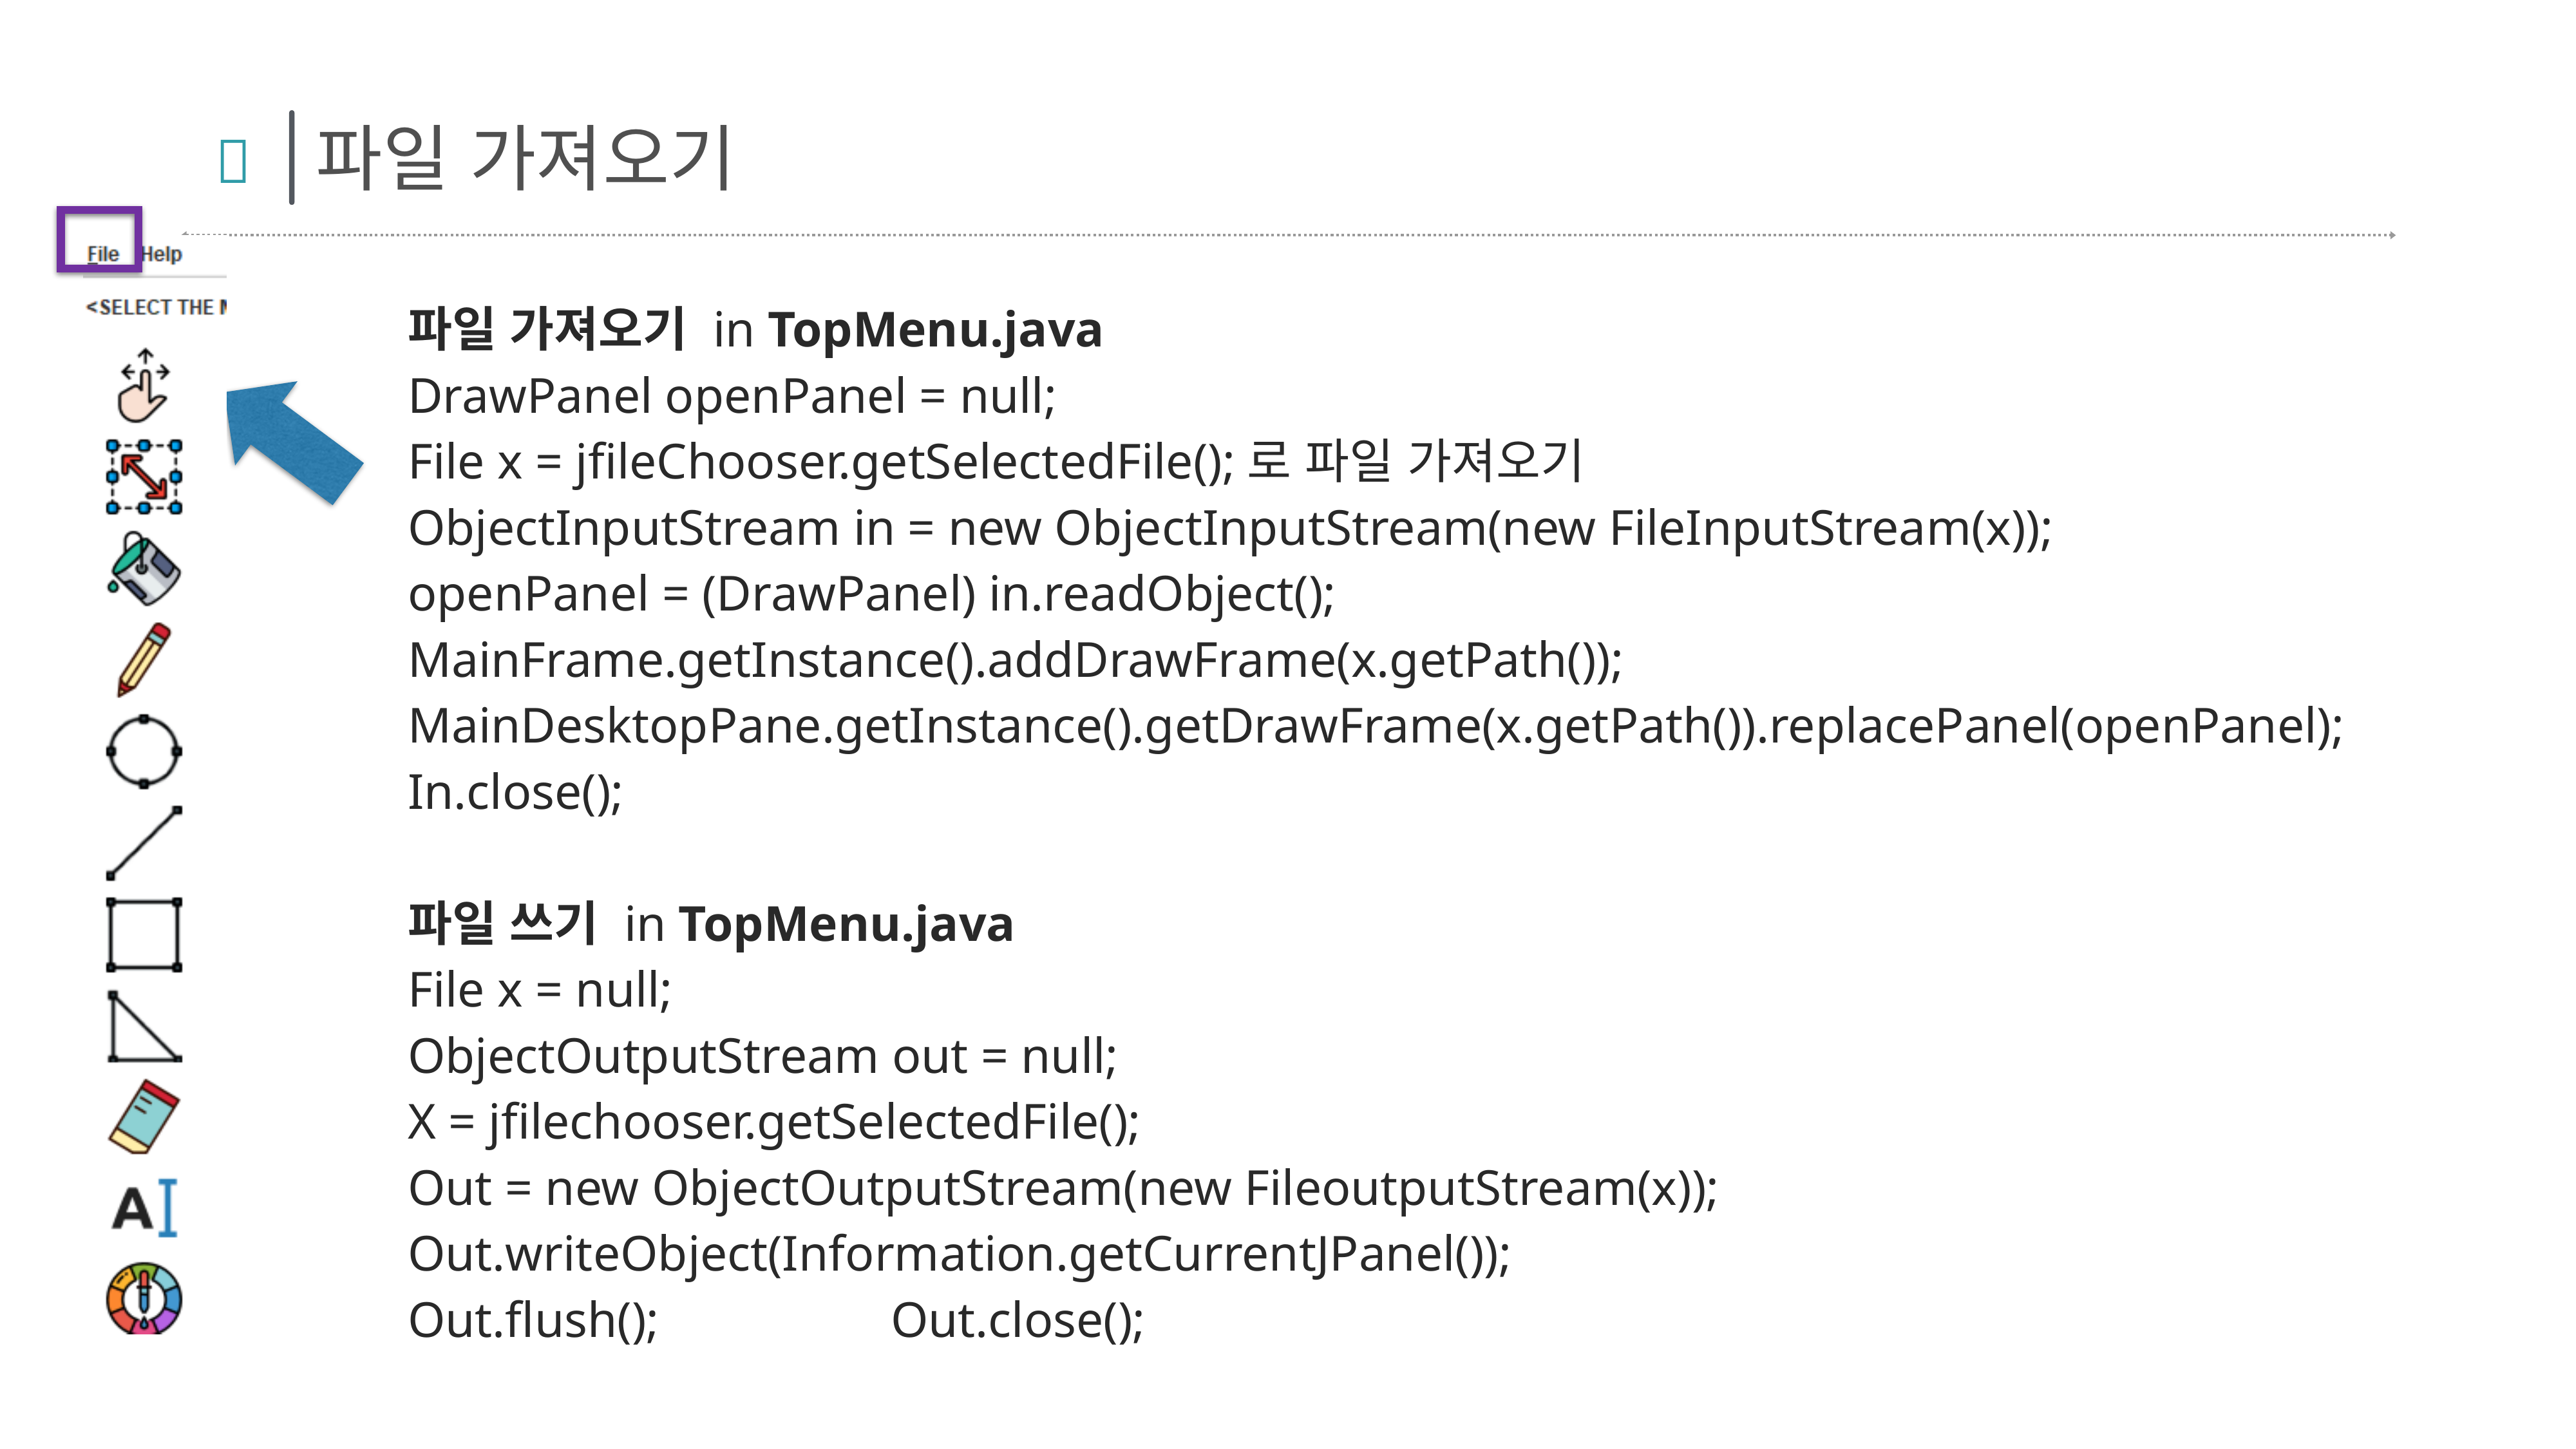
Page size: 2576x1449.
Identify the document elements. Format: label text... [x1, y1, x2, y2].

text_box [289, 110, 295, 205]
picture [83, 234, 227, 1334]
text_box  [207, 115, 260, 203]
text_box [234, 381, 365, 506]
text_box [61, 210, 139, 269]
text_box 파일 가져오기 in TopMenu.java DrawPanel openPanel = null; File x = jfileChooser.getSelectedFile();로 파일 가져오기 ObjectInputStream in = new ObjectInputStream(new FileInputStream(x)); openPanel = (DrawPanel) in.readObject(); MainFrame.getInstance().addDrawFrame(x.getPath()); MainDesktopPane.getInstance().getDrawFrame(x.getPath()).replacePanel(openPanel); In.close(); 파일 쓰기 in TopMenu.java File x = null; ObjectOutputStream out = null; X = jfilechooser.getSelectedFile(); Out = new ObjectOutputStream(new FileoutputStream(x)); Out.writeObject(Information.getCurrentJPanel()); Out.flush(); Out.close(); [398, 294, 2383, 1352]
text_box 파일 가져오기 [316, 113, 961, 200]
text_box [2389, 231, 2396, 240]
